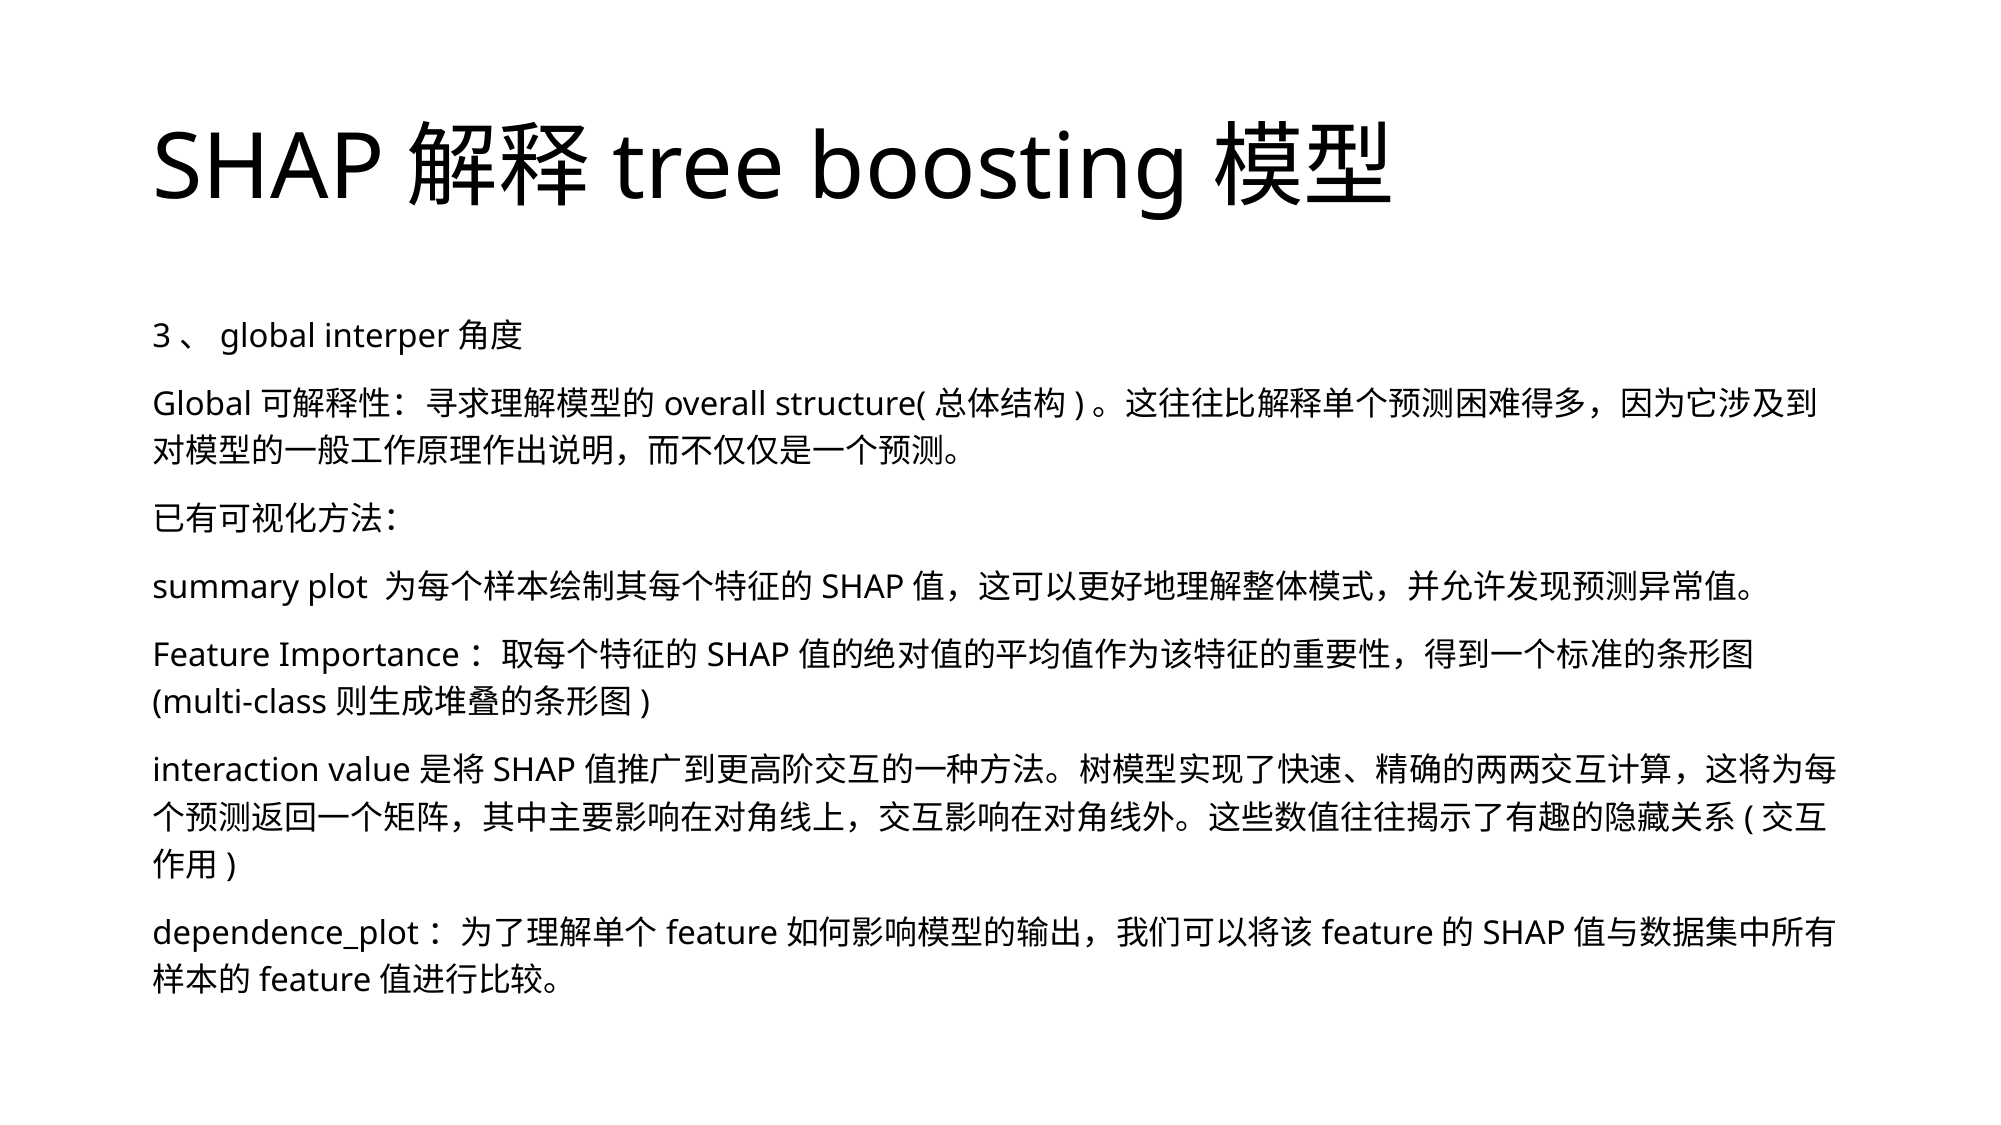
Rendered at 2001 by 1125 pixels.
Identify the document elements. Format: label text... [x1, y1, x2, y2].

title SHAP解释tree boosting模型 [137, 59, 1863, 278]
list 3、global interper角度 Global可解释性：寻求理解模型的overall structure(总体结构)。这往往比解释单个预测困难得多，因为它涉及到对模型的一般工作原理作出说明，而不仅仅是一个预测。 已有可视化方法： summary plot 为每个样本绘制其每个特征的SHAP值，这可以更好地理解整体模式，并允许发现预测异常值。 Feature Importance：取每个特征的SHAP值的绝对值的平均值作为该特征的重要性，得到一个标准的条形图(multi-class则生成堆叠的条形图) interaction value是将SHAP值推广到更高阶交互的一种方法。树模型实现了快速、精确的两两交互计算，这将为每个预测返回一个矩阵，其中主要影响在对角线上，交互影响在对角线外。这些数值往往揭示了有趣的隐藏关系(交互作用) dependence_plot：为了理解单个feature如何影响模型的输出，我们可以将该feature的SHAP值与数据集中所有样本的feature值进行比较。 [137, 299, 1863, 1014]
